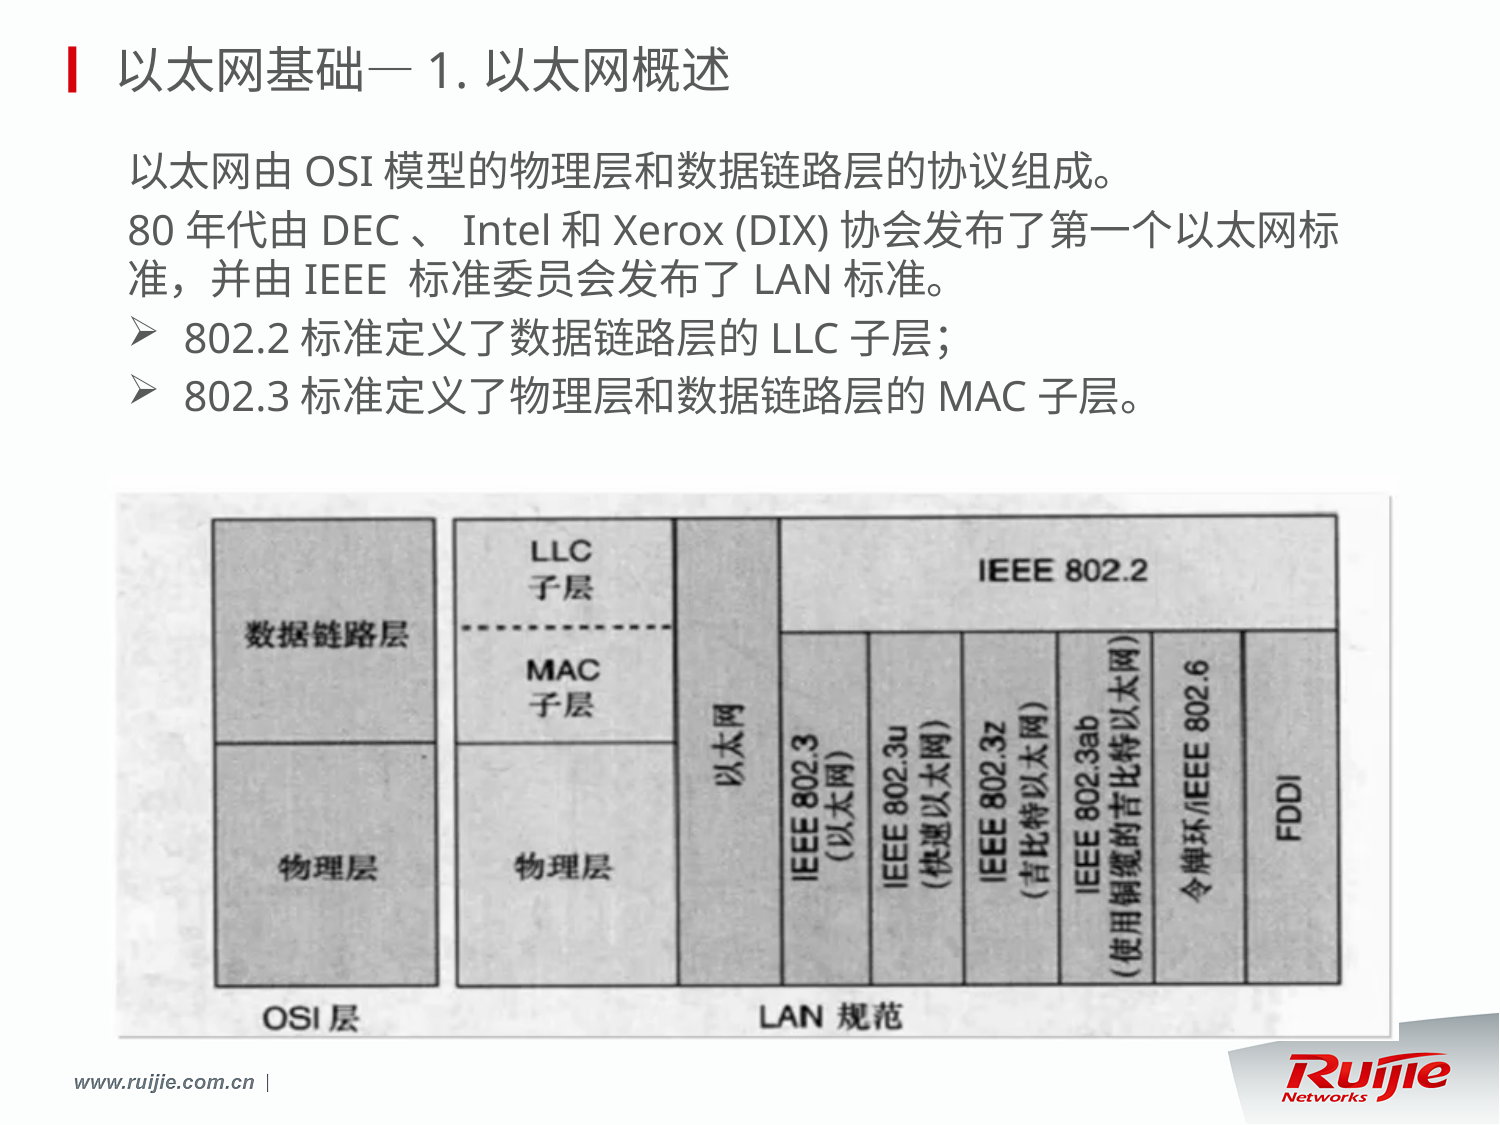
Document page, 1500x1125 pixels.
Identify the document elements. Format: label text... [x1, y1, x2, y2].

title 以太网基础—1.以太网概述 [99, 24, 1401, 113]
list 以太网由OSI模型的物理层和数据链路层的协议组成。 80年代由DEC、Intel和Xerox (DIX)协会发布了第一个以太网标准，并由IEEE 标准委员会发布了LAN标准。 802.2标准定义了数据链路层的LLC子层； 802.3标准定义了物理层和数据链路层的MAC子层。 [111, 137, 1376, 438]
picture [0, 0, 1500, 1125]
